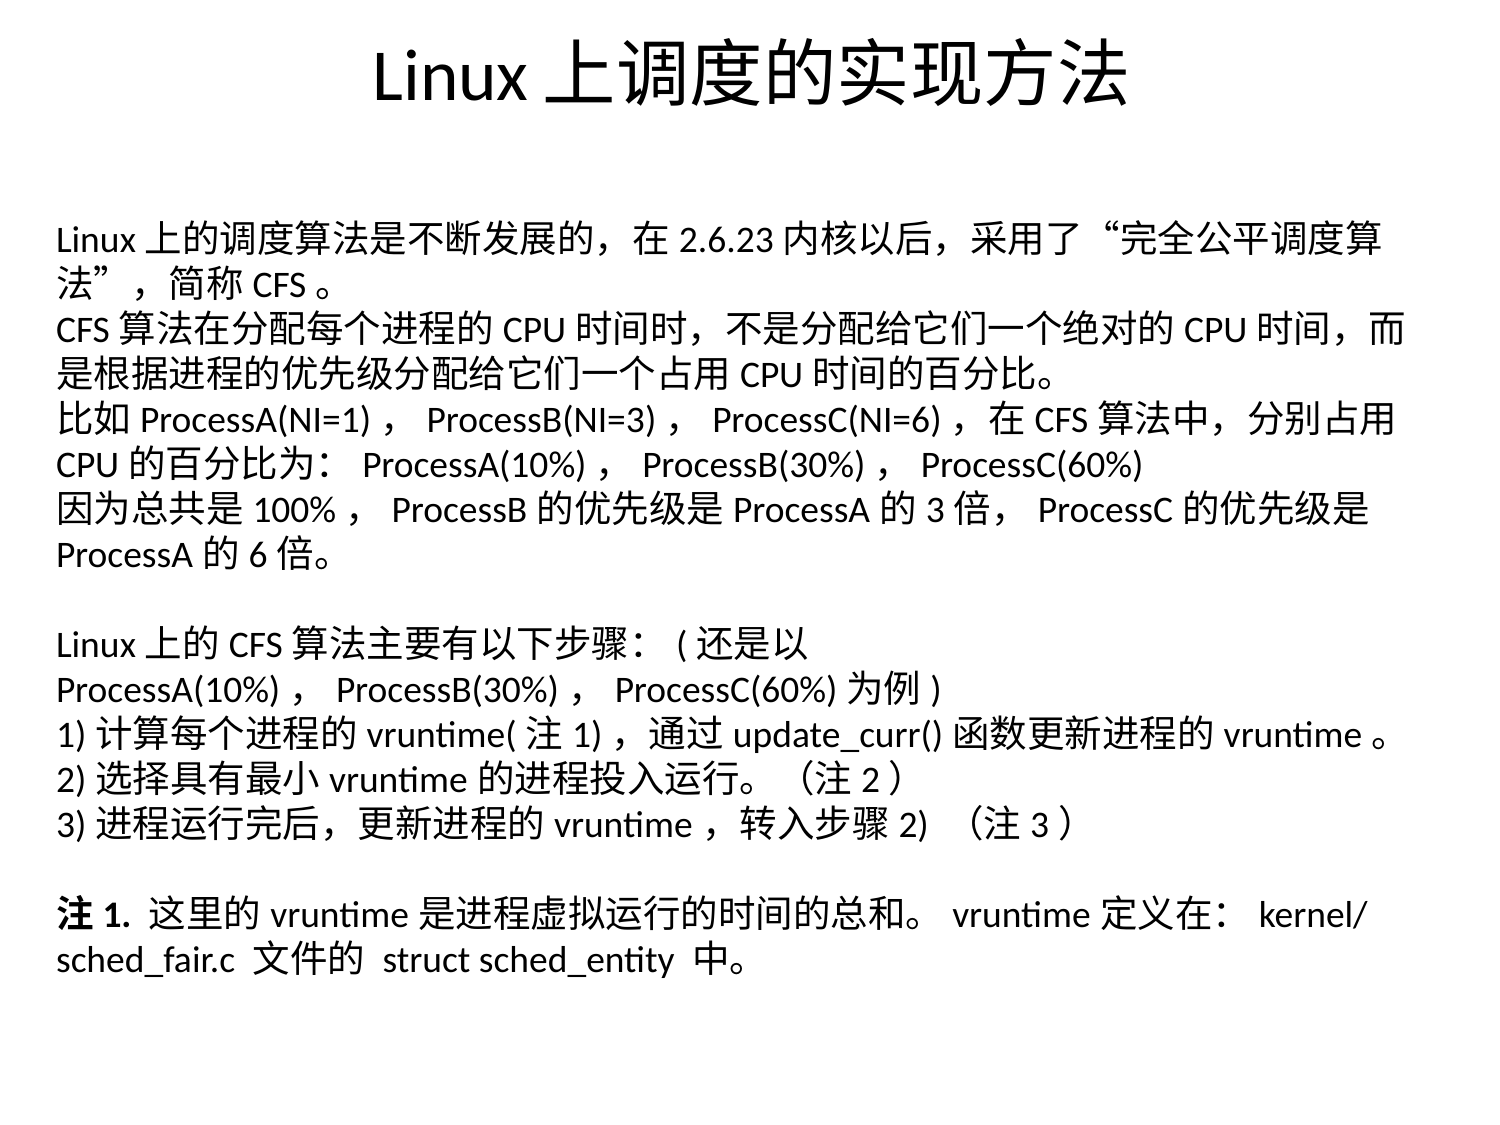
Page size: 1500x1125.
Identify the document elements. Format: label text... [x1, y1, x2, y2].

title Linux上调度的实现方法 [76, 19, 1427, 124]
text_box Linux上的调度算法是不断发展的，在2.6.23内核以后，采用了“完全公平调度算法”，简称CFS。 CFS算法在分配每个进程的CPU时间时，不是分配给它们一个绝对的CPU时间，而是根据进程的优先级分配给它们一个占用CPU时间的百分比。 比如ProcessA(NI=1)，ProcessB(NI=3)，ProcessC(NI=6)，在CFS算法中，分别占用CPU的百分比为：ProcessA(10%)，ProcessB(30%)，ProcessC(60%) 因为总共是100%，ProcessB的优先级是ProcessA的3倍，ProcessC的优先级是ProcessA的6倍。 Linux上的CFS算法主要有以下步骤：(还是以ProcessA(10%)，ProcessB(30%)，ProcessC(60%)为例) 1)计算每个进程的vruntime(注1)，通过update_curr()函数更新进程的vruntime。 2)选择具有最小vruntime的进程投入运行。（注2） 3)进程运行完后，更新进程的vruntime，转入步骤2) （注3） 注1. 这里的vruntime是进程虚拟运行的时间的总和。vruntime定义在：kernel/sched_fair.c 文件的 struct sched_entity 中。 [41, 208, 1447, 988]
